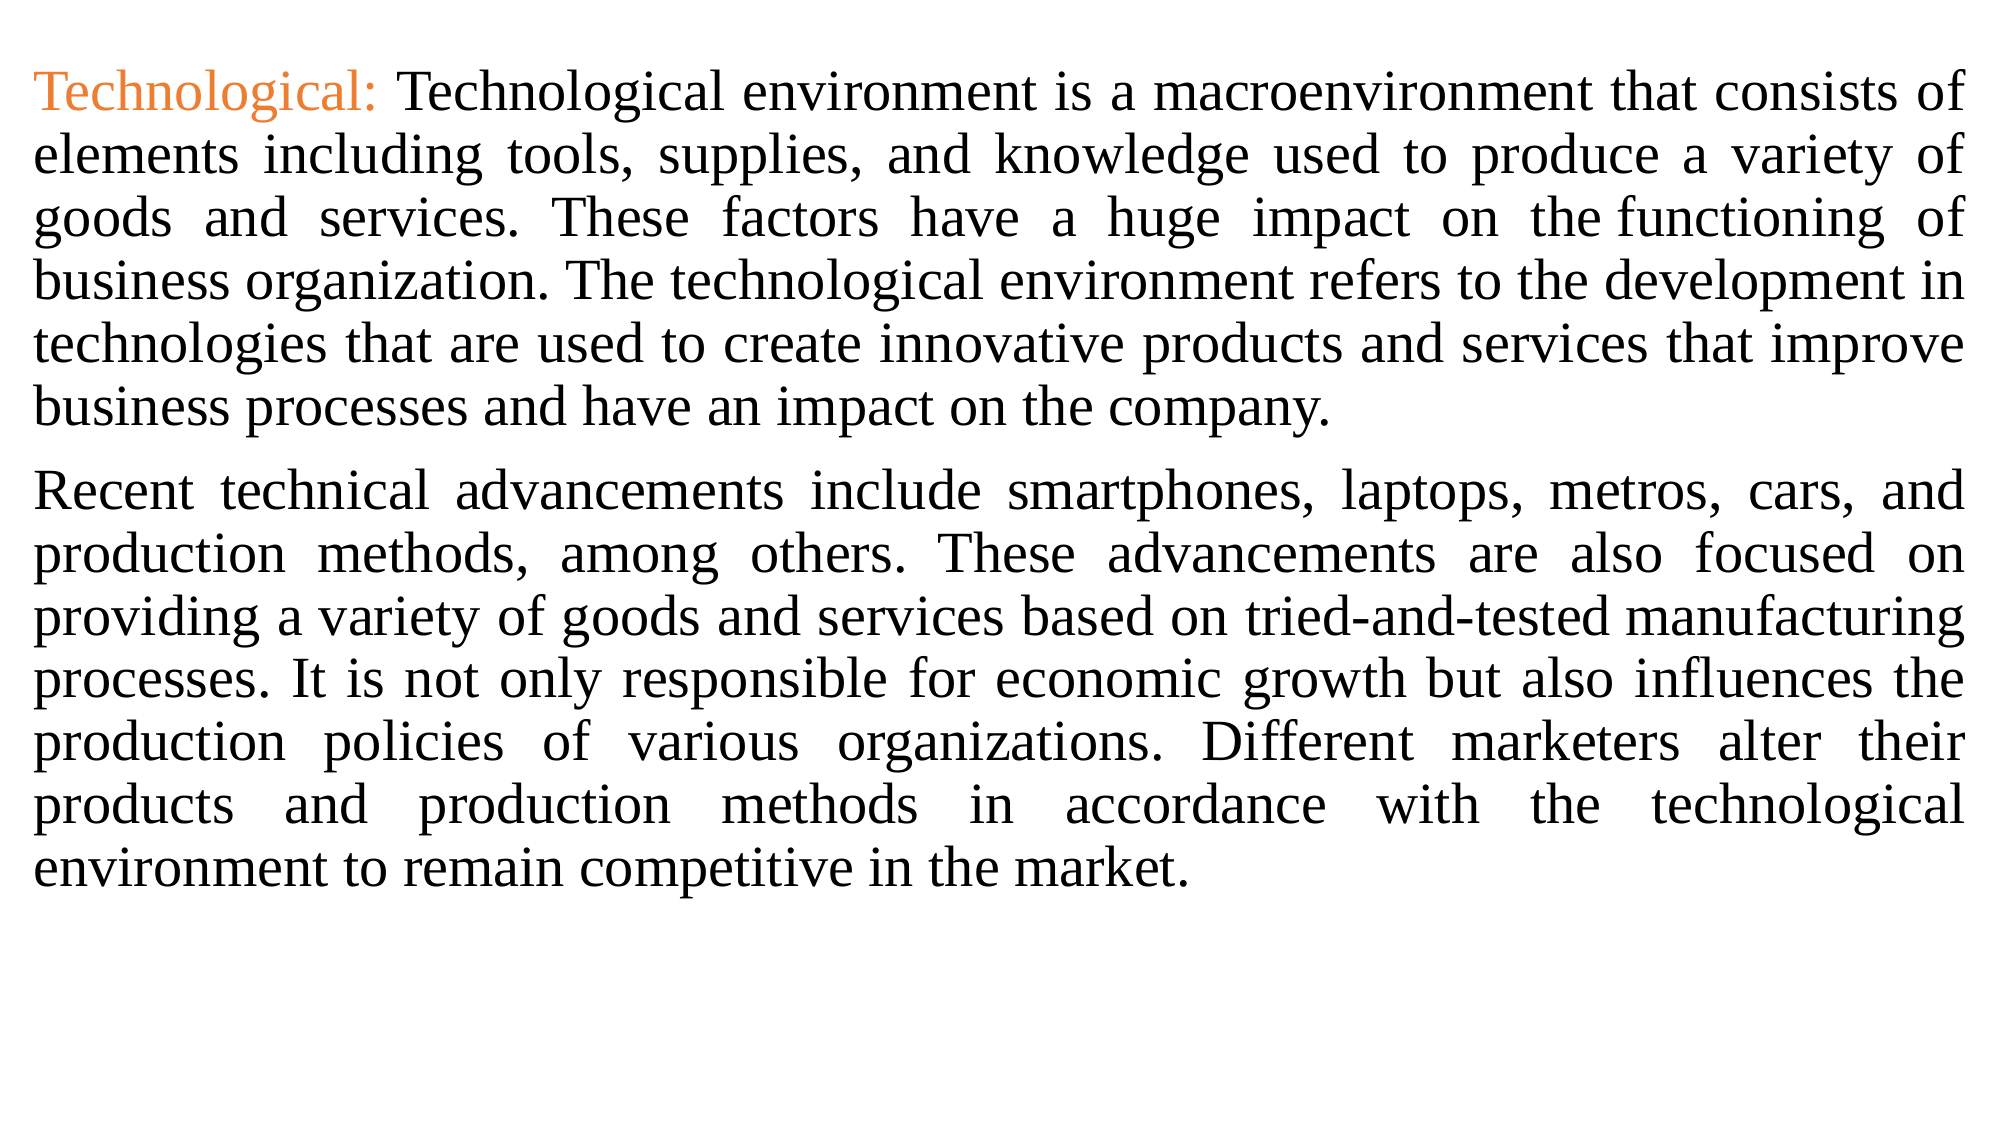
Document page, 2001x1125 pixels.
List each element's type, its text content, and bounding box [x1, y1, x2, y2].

list Technological: Technological environment is a macroenvironment that consists of elements including tools, supplies, and knowledge used to produce a variety of goods and services. These factors have a huge impact on the functioning of business organization. The technological environment refers to the development in technologies that are used to create innovative products and services that improve business processes and have an impact on the company. Recent technical advancements include smartphones, laptops, metros, cars, and production methods, among others. These advancements are also focused on providing a variety of goods and services based on tried-and-tested manufacturing processes. It is not only responsible for economic growth but also influences the production policies of various organizations. Different marketers alter their products and production methods in accordance with the technological environment to remain competitive in the market. [18, 52, 1982, 1125]
